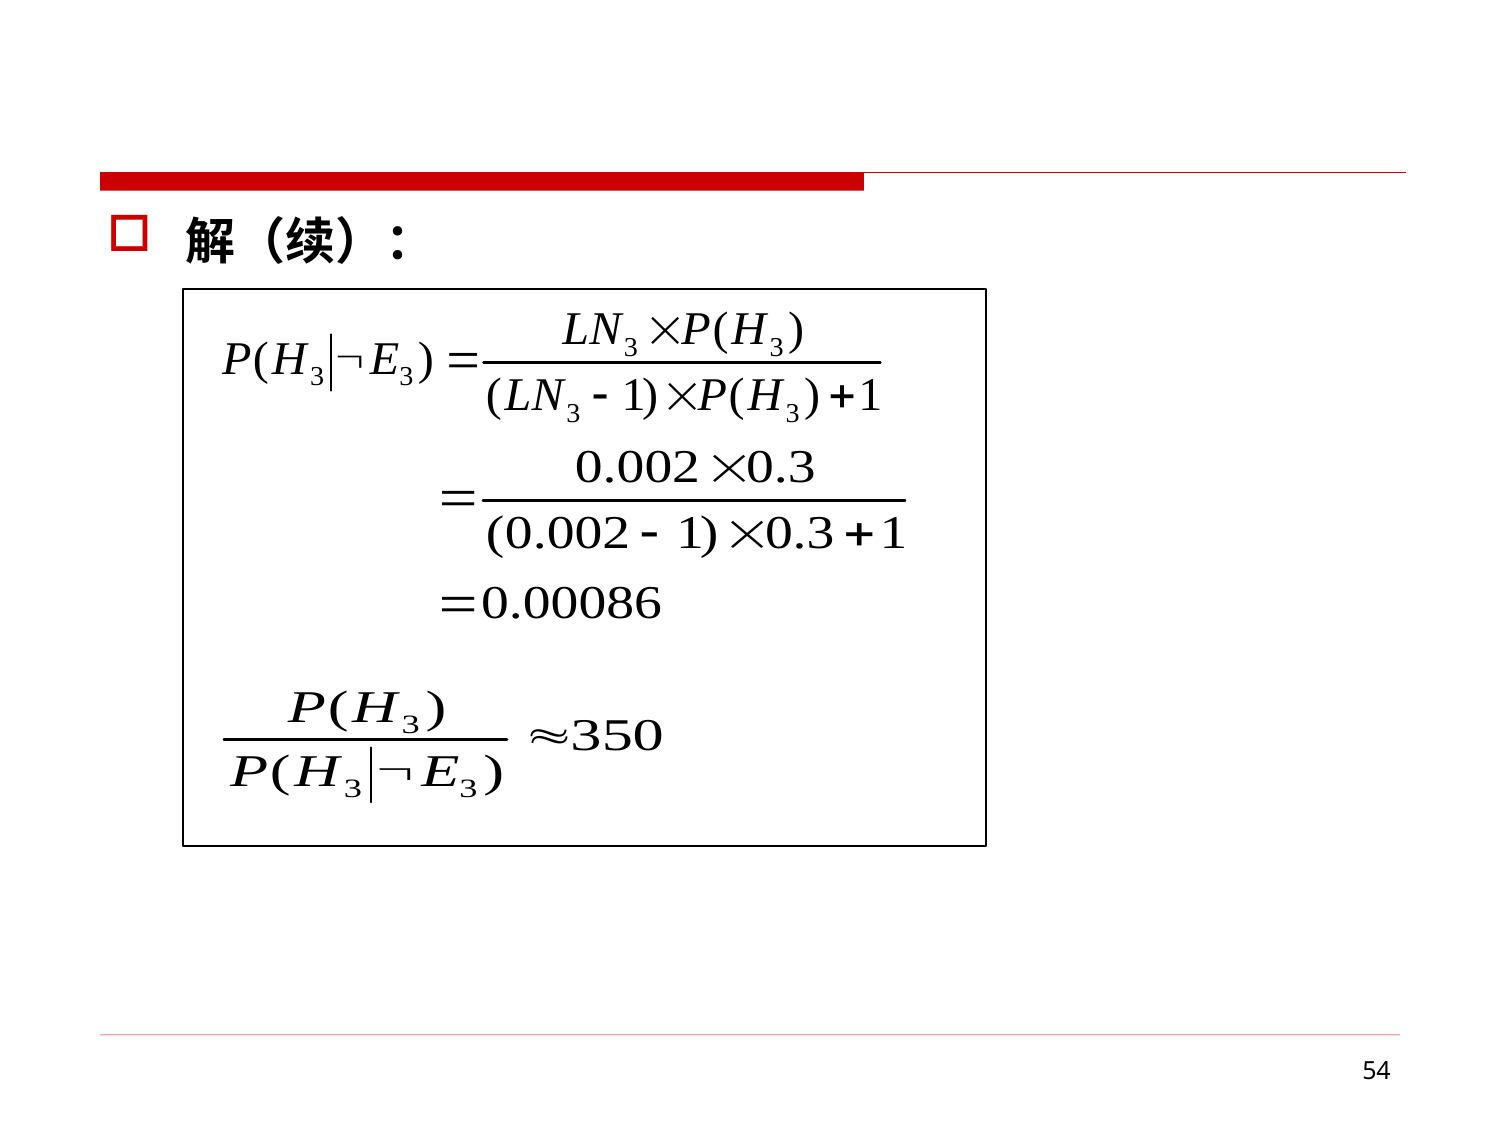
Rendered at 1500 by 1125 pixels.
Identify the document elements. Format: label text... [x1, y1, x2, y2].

text_box [183, 288, 986, 846]
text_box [213, 299, 892, 433]
list 解（续）： [92, 196, 1406, 1024]
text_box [428, 434, 916, 632]
slide_number 54 [1257, 1046, 1406, 1103]
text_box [213, 678, 676, 812]
